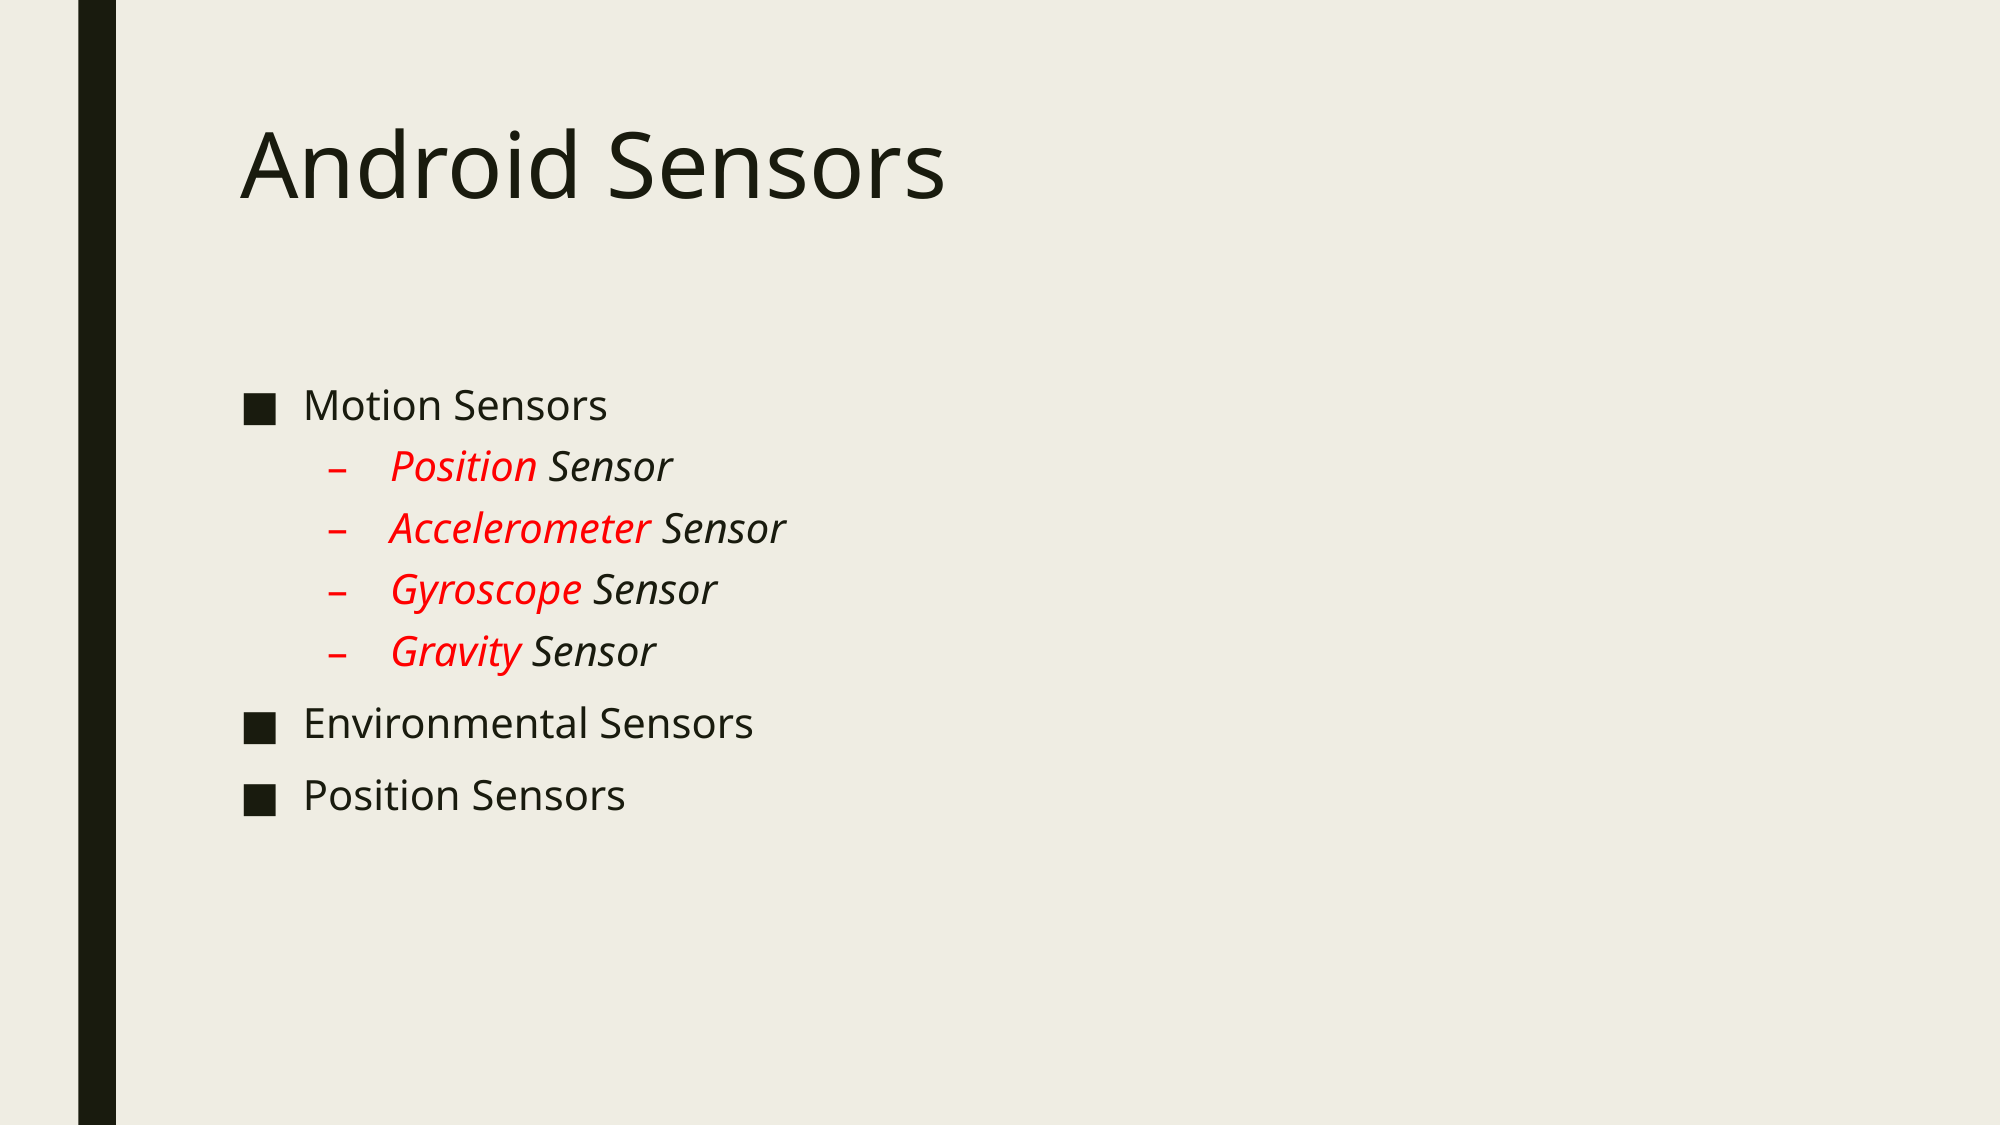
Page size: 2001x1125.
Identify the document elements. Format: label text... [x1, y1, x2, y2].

list Motion Sensors Position Sensor Accelerometer Sensor Gyroscope Sensor Gravity Sensor Environmental Sensors Position Sensors [225, 375, 877, 933]
title Android Sensors [225, 112, 1800, 357]
